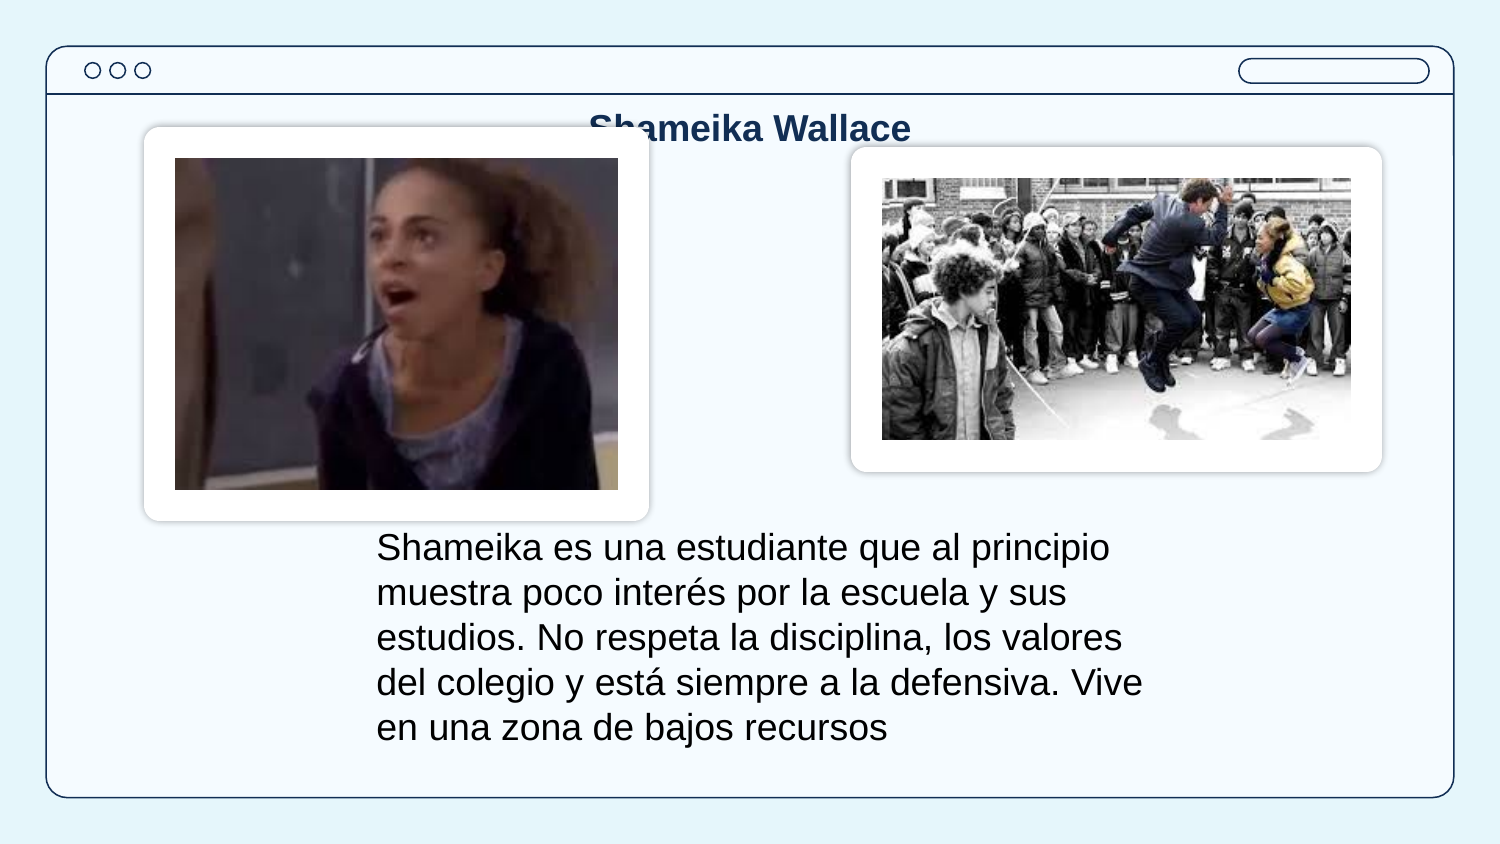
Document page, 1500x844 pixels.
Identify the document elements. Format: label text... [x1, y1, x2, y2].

picture [175, 158, 619, 490]
picture [881, 177, 1351, 441]
text_box Shameika es una estudiante que al principio muestra poco interés por la escuela y sus estudios. No respeta la disciplina, los valores del colegio y está siempre a la defensiva. Vive en una zona de bajos recursos [361, 515, 1195, 756]
title Shameika Wallace [118, 85, 1382, 180]
